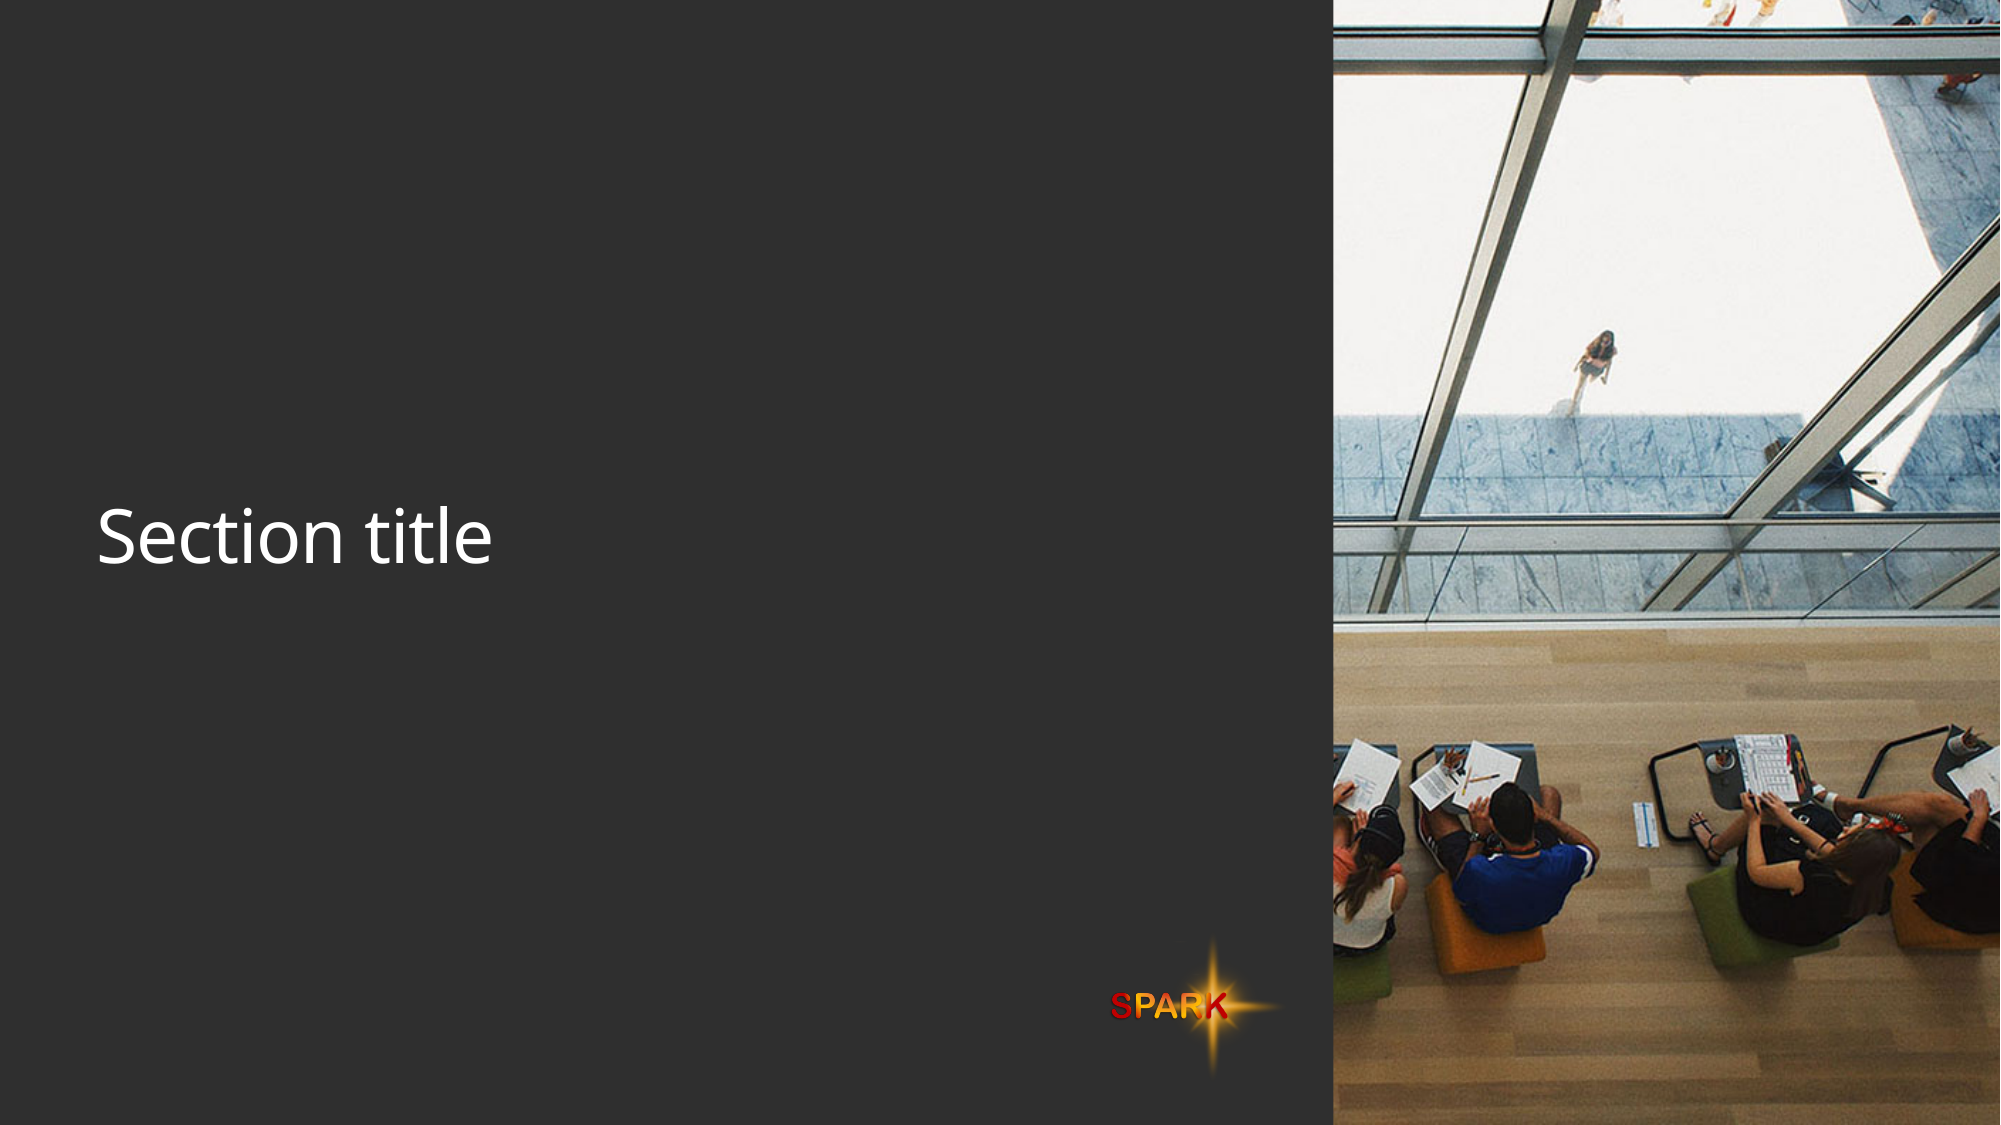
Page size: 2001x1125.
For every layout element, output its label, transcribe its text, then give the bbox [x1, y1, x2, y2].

picture [1053, 923, 1286, 1087]
picture [1333, 0, 2000, 1125]
title Section title [96, 498, 1227, 580]
